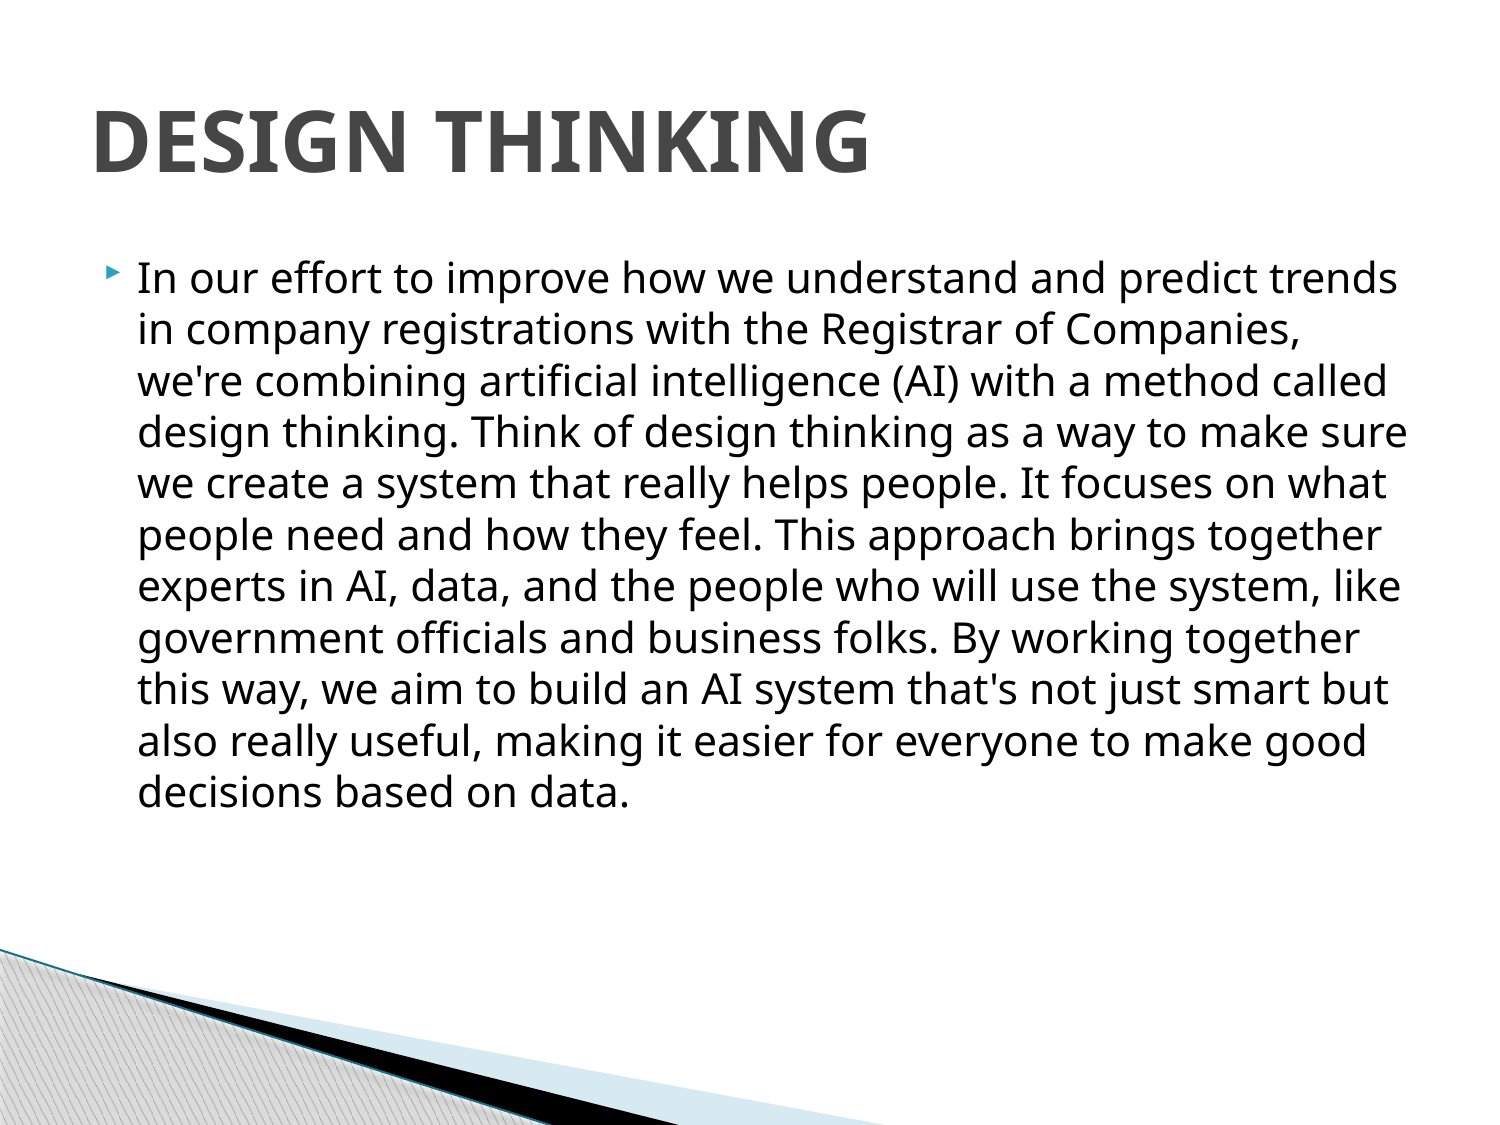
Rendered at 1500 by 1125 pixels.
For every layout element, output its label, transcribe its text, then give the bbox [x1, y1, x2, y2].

list In our effort to improve how we understand and predict trends in company registrations with the Registrar of Companies, we're combining artificial intelligence (AI) with a method called design thinking. Think of design thinking as a way to make sure we create a system that really helps people. It focuses on what people need and how they feel. This approach brings together experts in AI, data, and the people who will use the system, like government officials and business folks. By working together this way, we aim to build an AI system that's not just smart but also really useful, making it easier for everyone to make good decisions based on data. [75, 243, 1425, 986]
title DESIGN THINKING [75, 45, 1425, 233]
